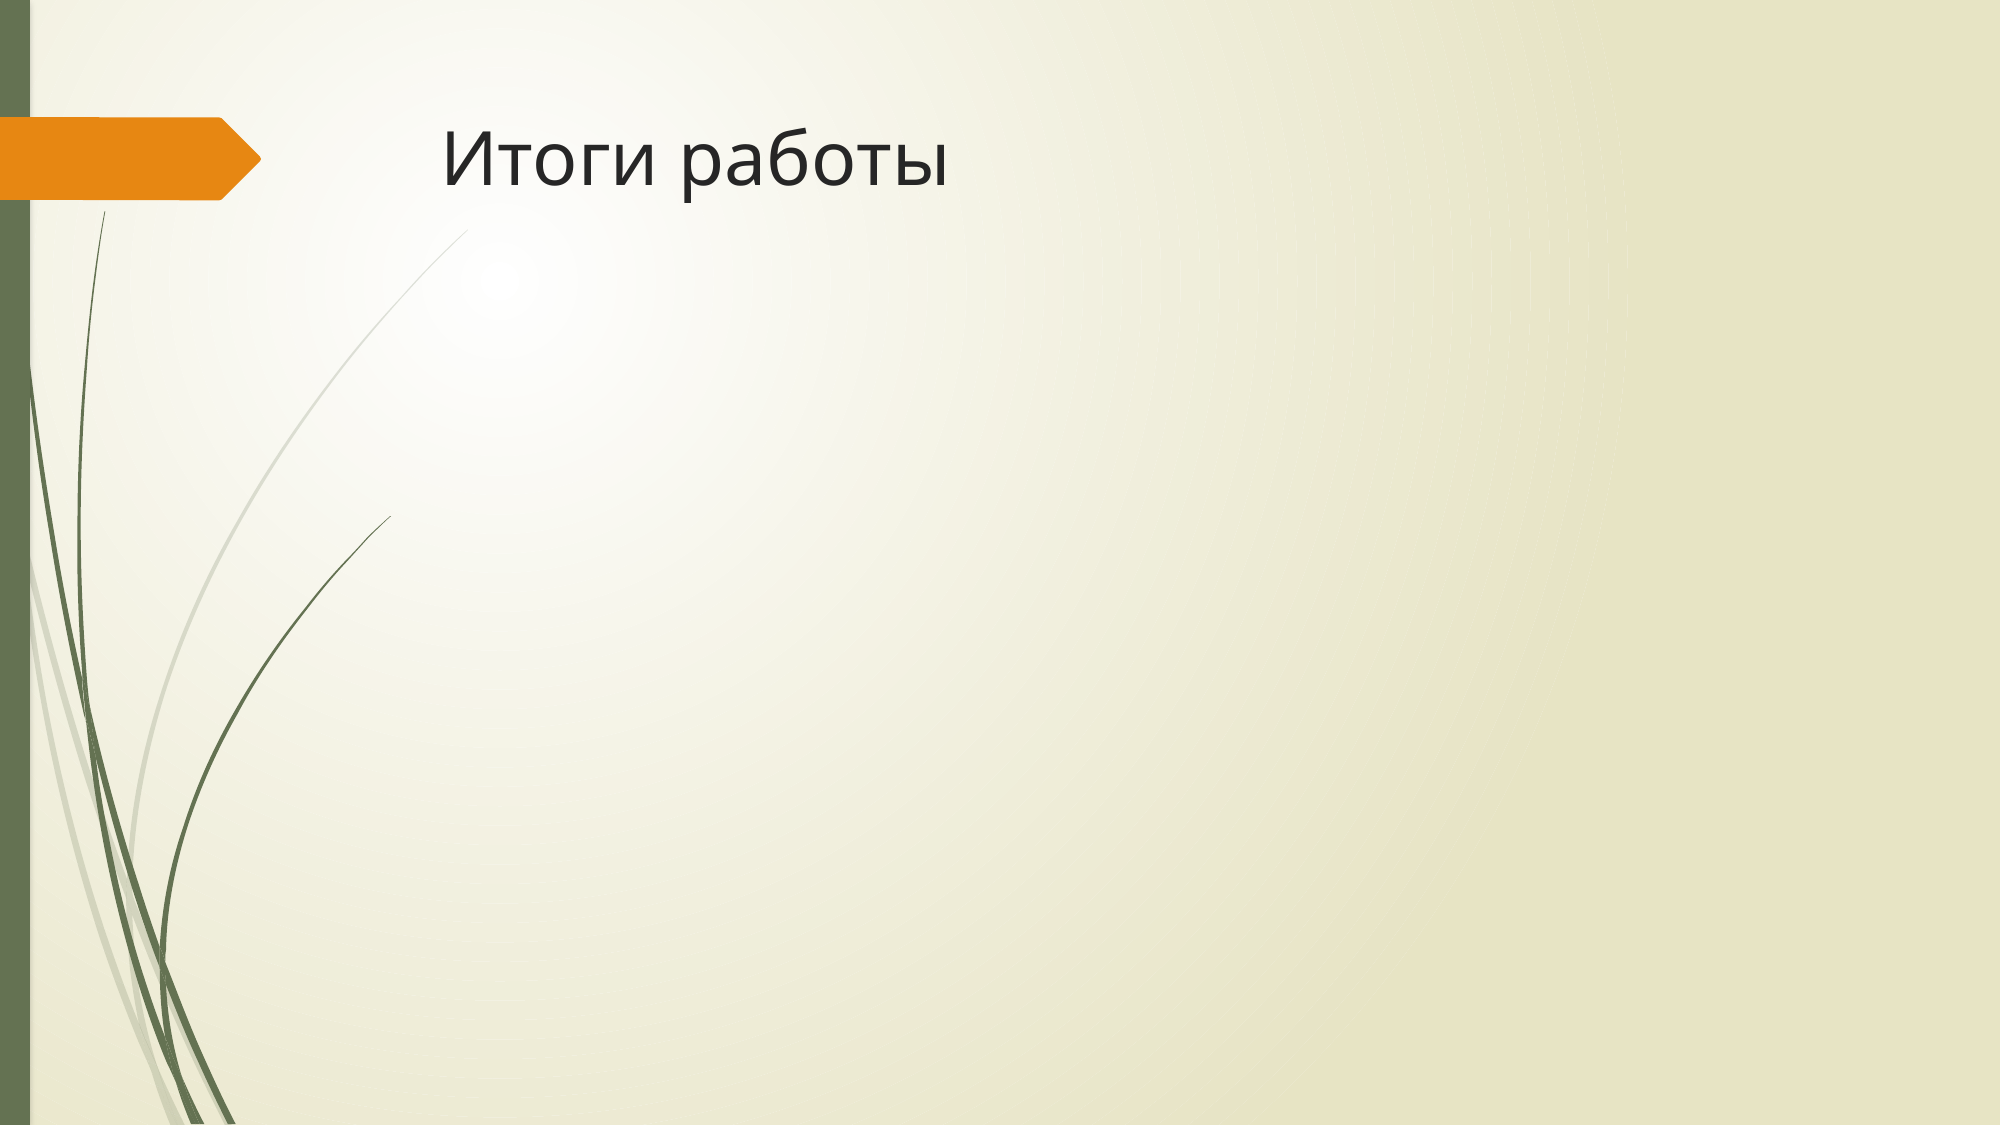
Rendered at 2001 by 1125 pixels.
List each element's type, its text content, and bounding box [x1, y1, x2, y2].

title Итоги работы [425, 102, 1888, 313]
